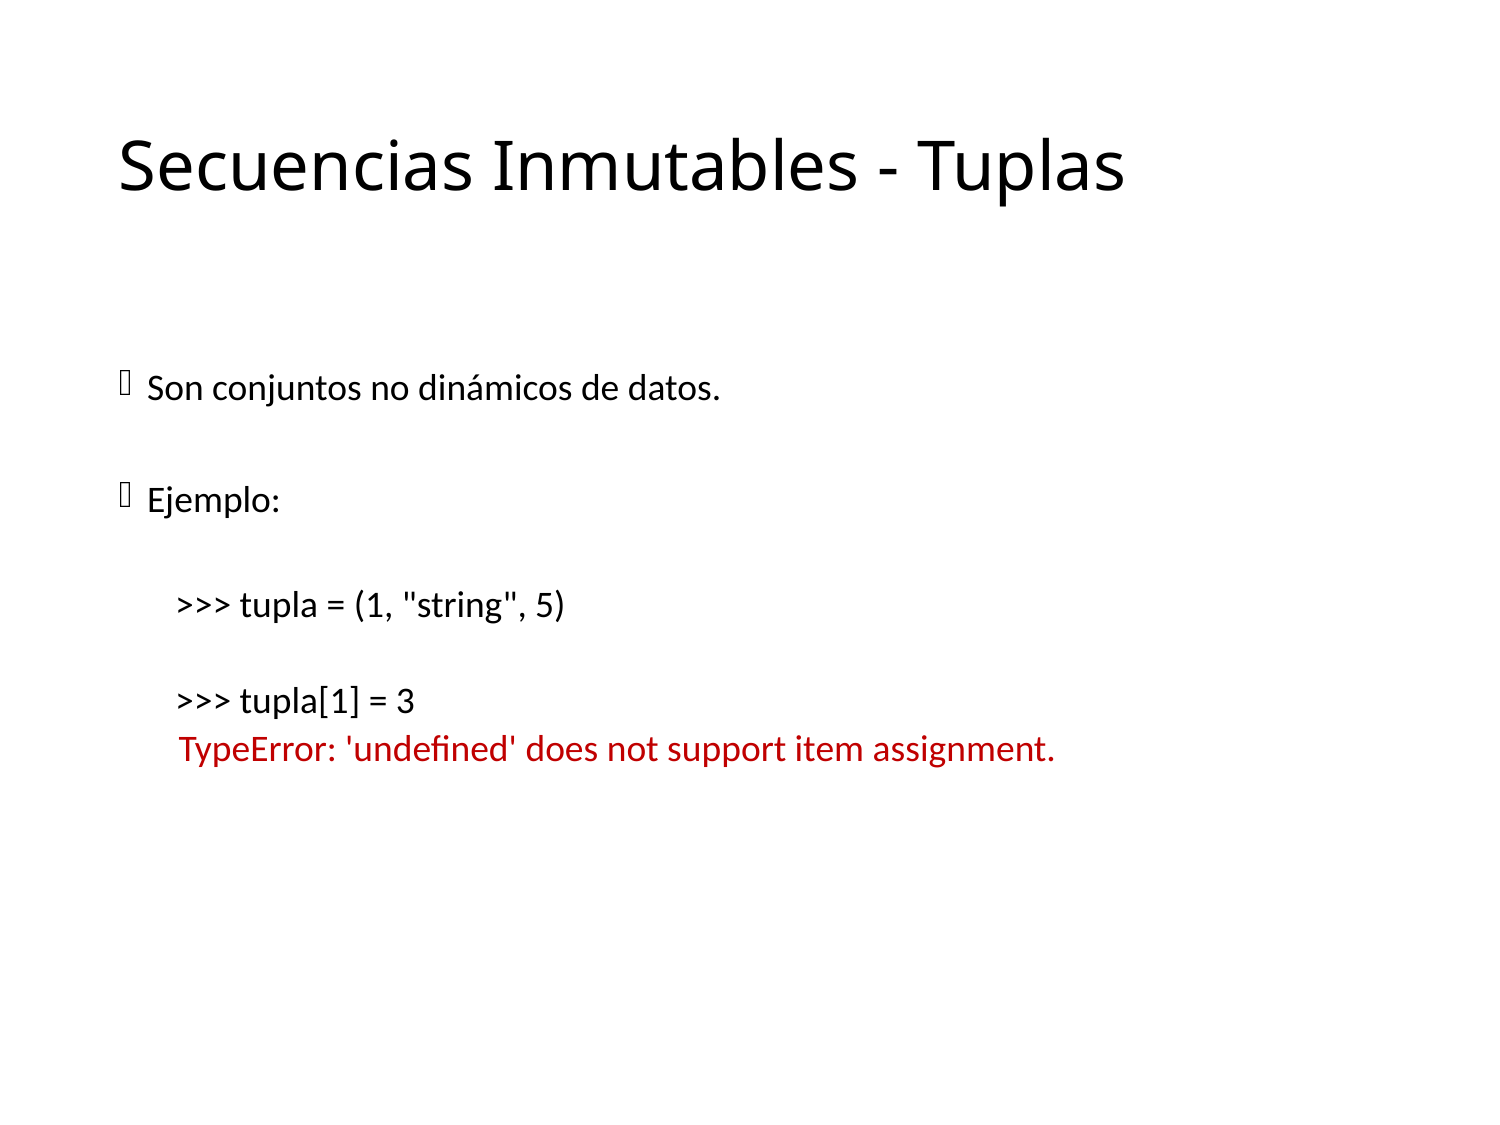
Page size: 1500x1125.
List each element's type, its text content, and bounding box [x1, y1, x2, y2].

title Secuencias Inmutables - Tuplas [103, 60, 1398, 278]
list Son conjuntos no dinámicos de datos. Ejemplo: >>> tupla = (1, "string", 5) >>> tupla[1] = 3 TypeError: 'undefined' does not support item assignment. [103, 299, 1398, 1014]
